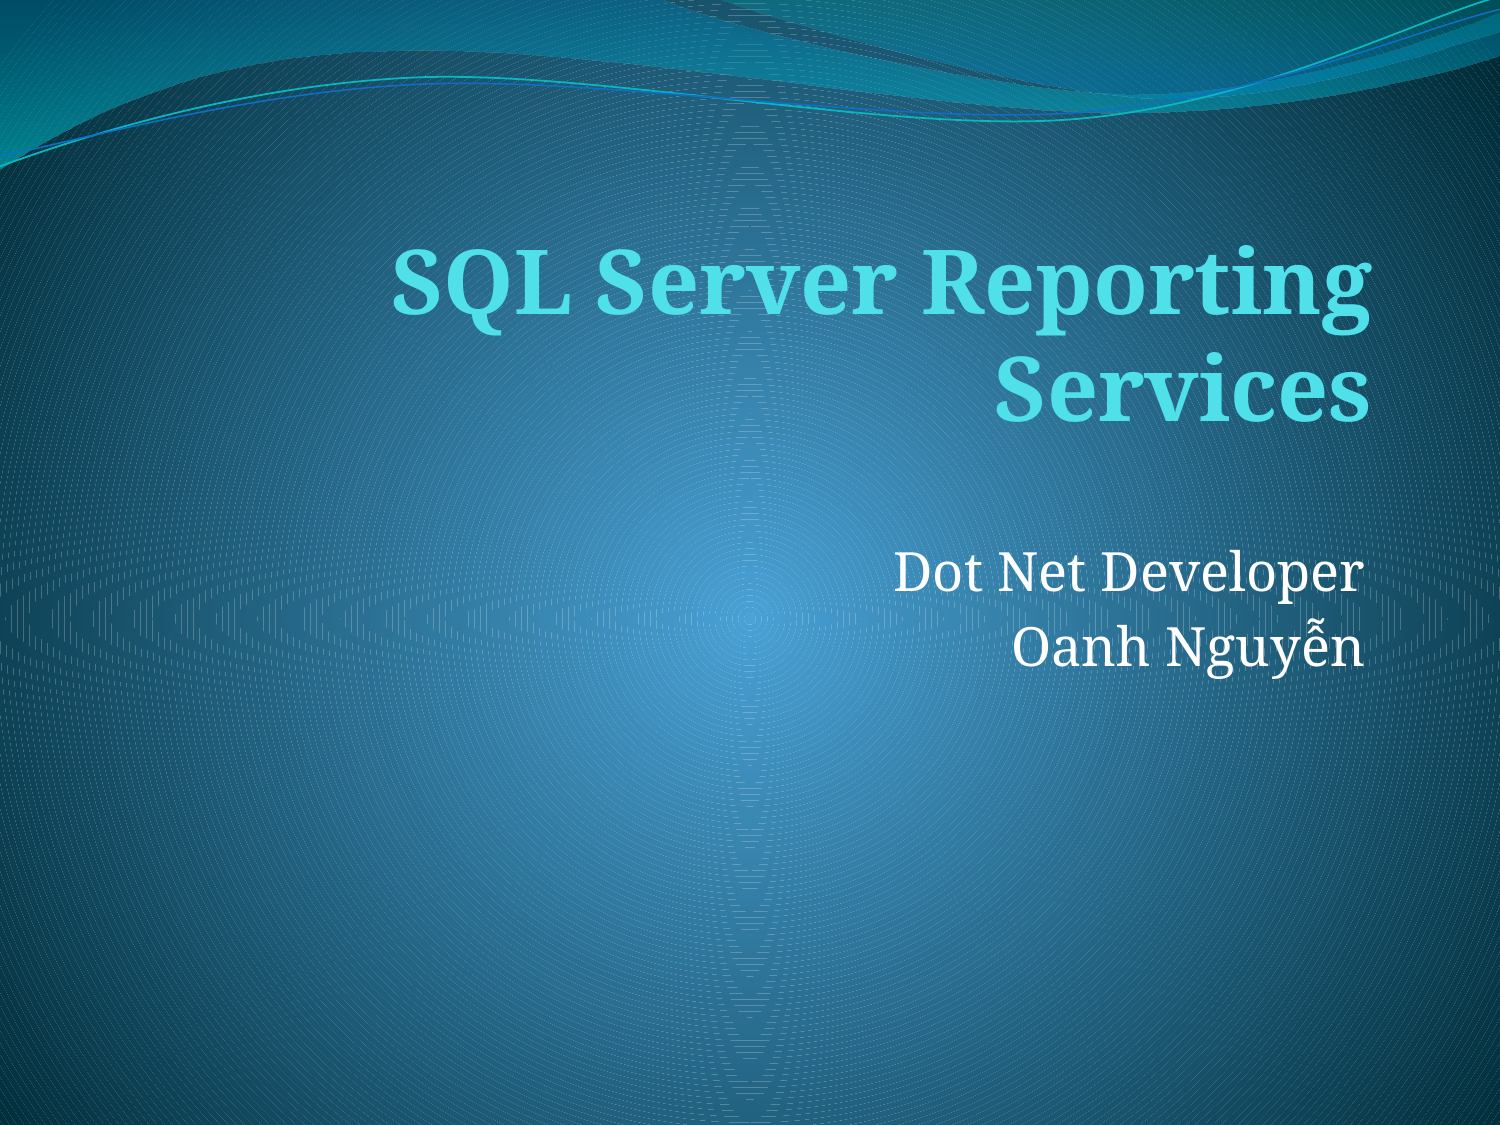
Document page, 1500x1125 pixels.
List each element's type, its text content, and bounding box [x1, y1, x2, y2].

title SQL Server Reporting Services [87, 224, 1376, 525]
subtitle Dot Net Developer Oanh Nguyễn [87, 529, 1376, 818]
